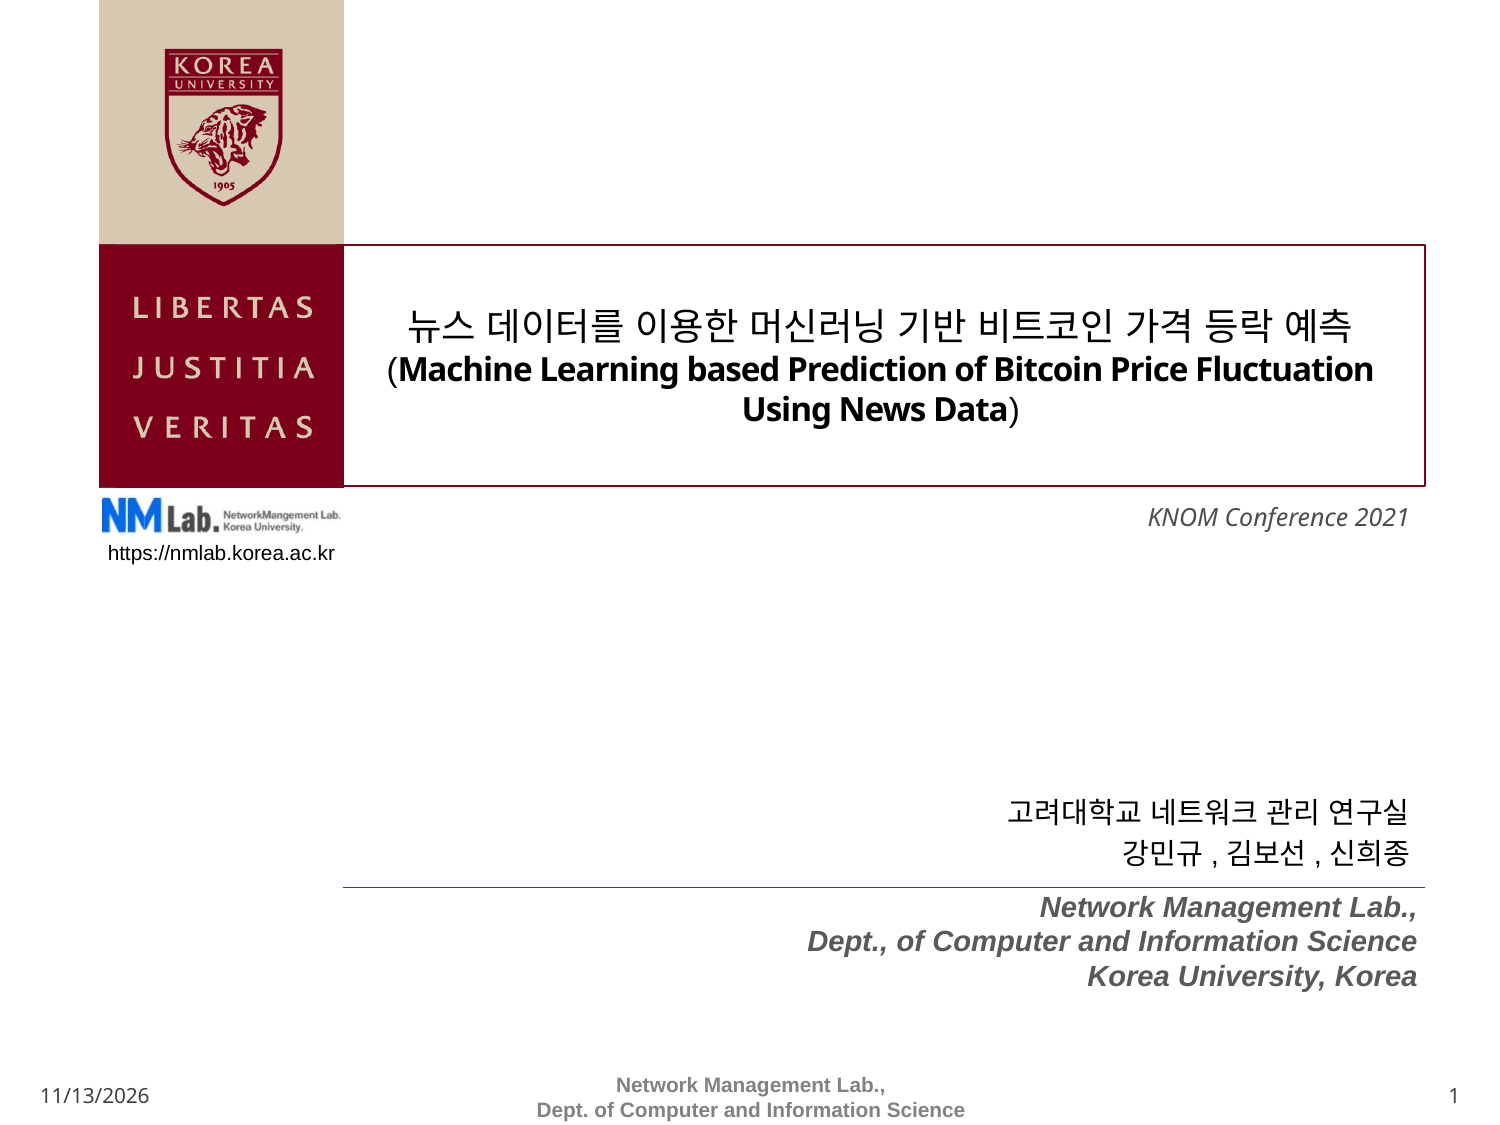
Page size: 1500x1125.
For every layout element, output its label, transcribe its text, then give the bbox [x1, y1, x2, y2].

picture [99, 494, 344, 537]
list 고려대학교 네트워크 관리 연구실 강민규,김보선,신희종 [344, 746, 1425, 881]
list KNOM Conference 2021 [344, 494, 1425, 588]
picture [99, 0, 344, 488]
footer Network Management Lab., Dept. of Computer and Information Science [355, 1077, 1147, 1116]
title 뉴스 데이터를 이용한 머신러닝 기반 비트코인 가격 등락 예측 (Machine Learning based Prediction of Bitcoin Price Fluctuation Using News Data) [336, 244, 1426, 487]
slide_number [24, 1077, 197, 1116]
slide_number 1 [1390, 1077, 1475, 1116]
